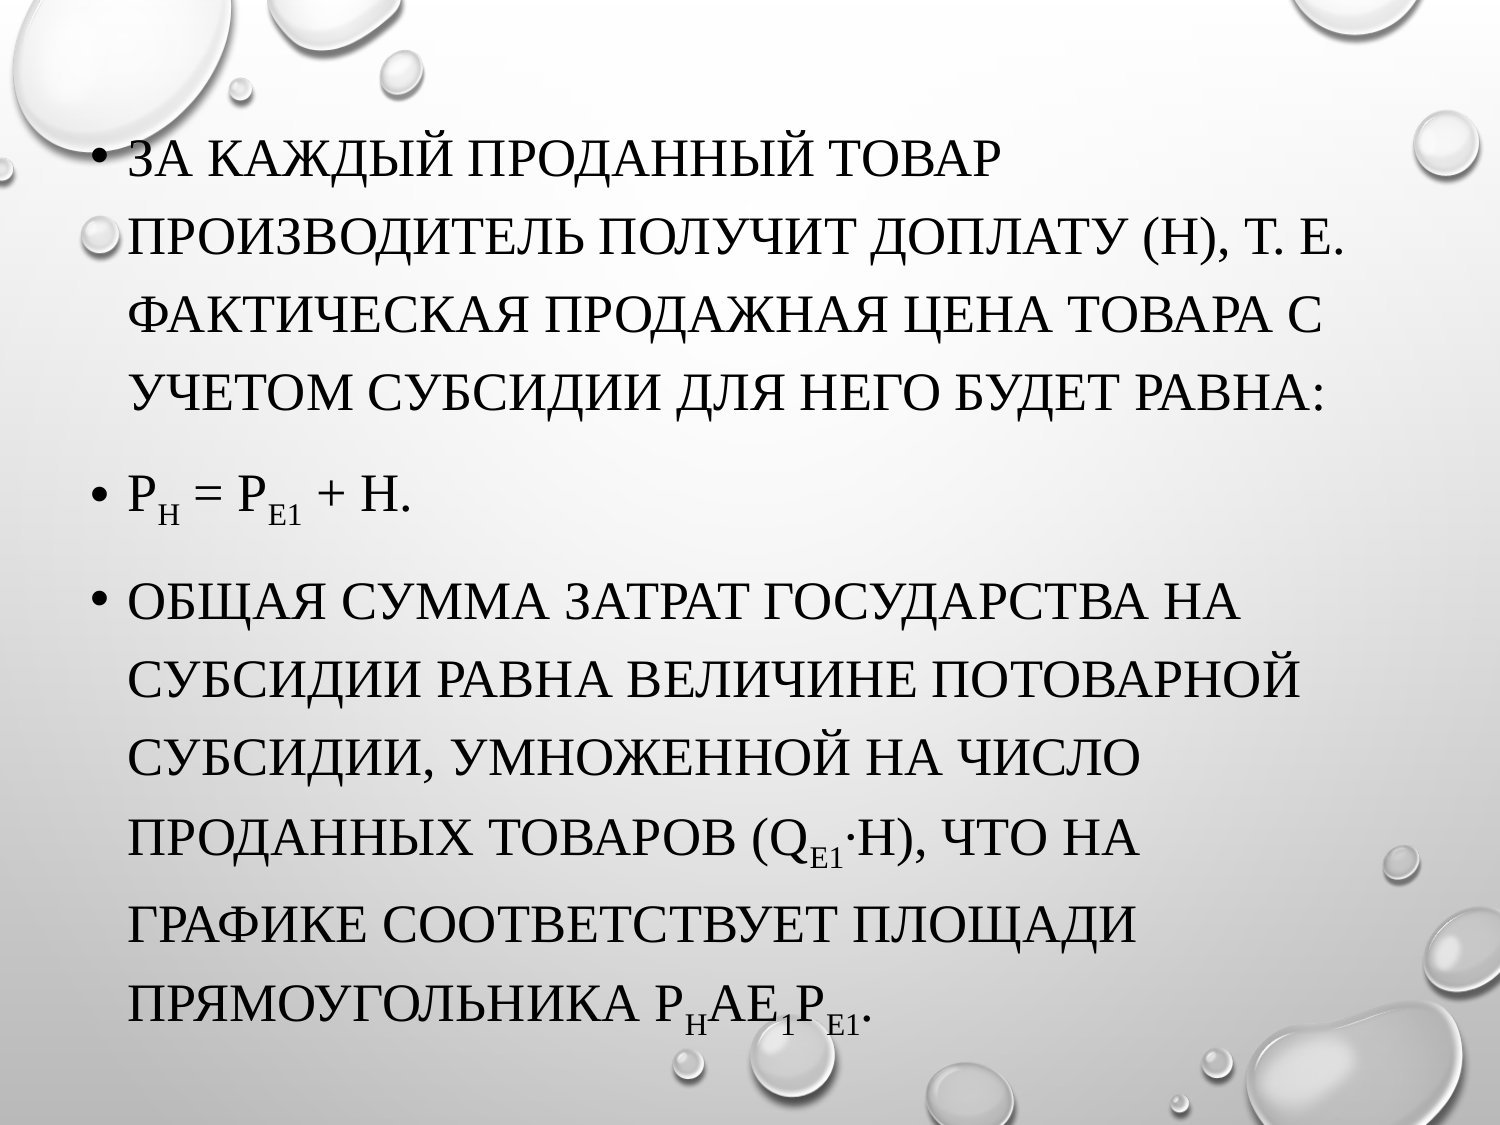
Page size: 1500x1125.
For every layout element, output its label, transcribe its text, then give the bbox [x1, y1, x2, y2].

picture [0, 0, 1500, 1125]
list За каждый проданный товар производитель получит доплату (Н), т. е. фактическая продажная цена товара с учетом субсидии для него будет равна: РН = РЕ1 + Н. Общая сумма затрат государства на субсидии равна величине потоварной субсидии, умноженной на число проданных товаров (QЕ1∙Н), что на графике соответствует площади прямоугольника РНAE1РE1. [75, 101, 1400, 1071]
